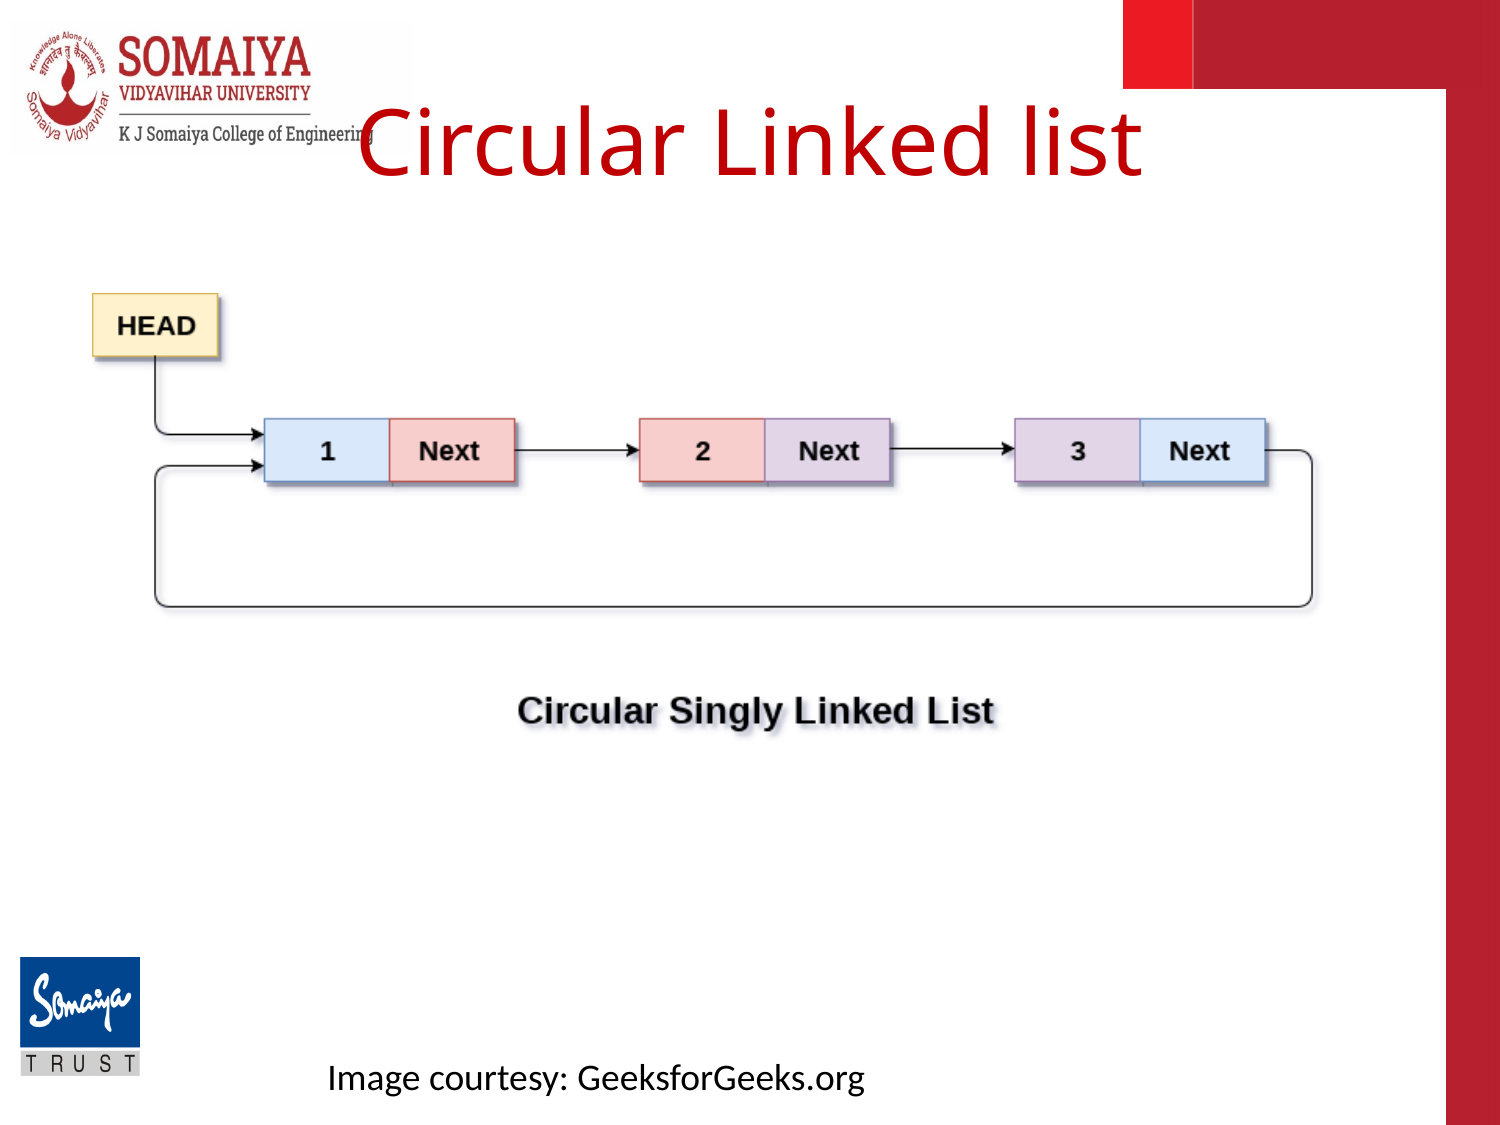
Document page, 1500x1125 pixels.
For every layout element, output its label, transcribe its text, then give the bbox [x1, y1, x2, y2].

picture [11, 21, 412, 156]
picture [91, 293, 1335, 741]
text_box Image courtesy: GeeksforGeeks.org [312, 1045, 1285, 1106]
title Circular Linked list [75, 45, 1425, 233]
picture [20, 956, 140, 1076]
picture [1123, 0, 1500, 1125]
